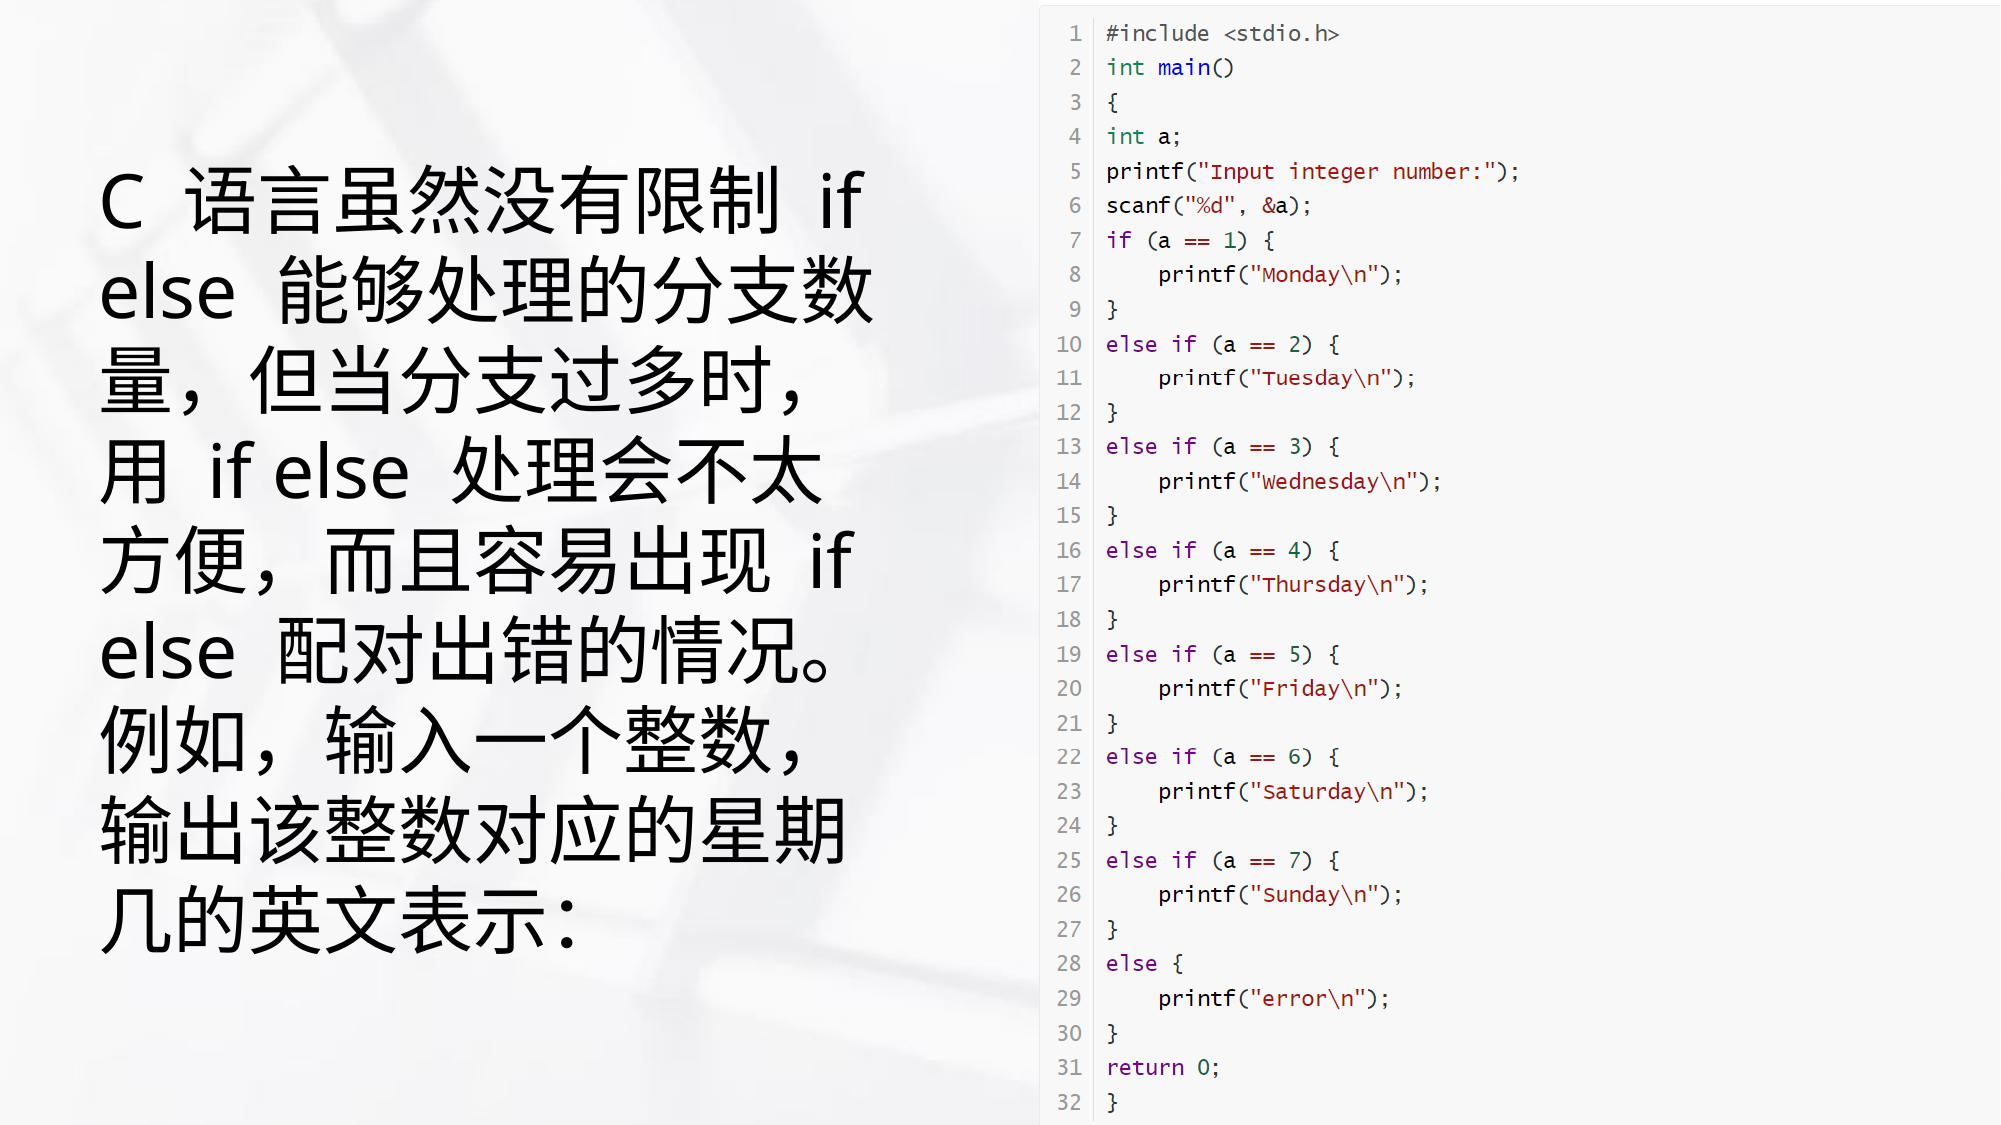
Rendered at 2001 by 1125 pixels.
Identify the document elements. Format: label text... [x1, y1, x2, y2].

picture [0, 0, 2001, 1125]
text_box C 语言虽然没有限制 if else 能够处理的分支数量，但当分支过多时，用 if else 处理会不太方便，而且容易出现 if else 配对出错的情况。例如，输入一个整数，输出该整数对应的星期几的英文表示： [83, 145, 907, 971]
